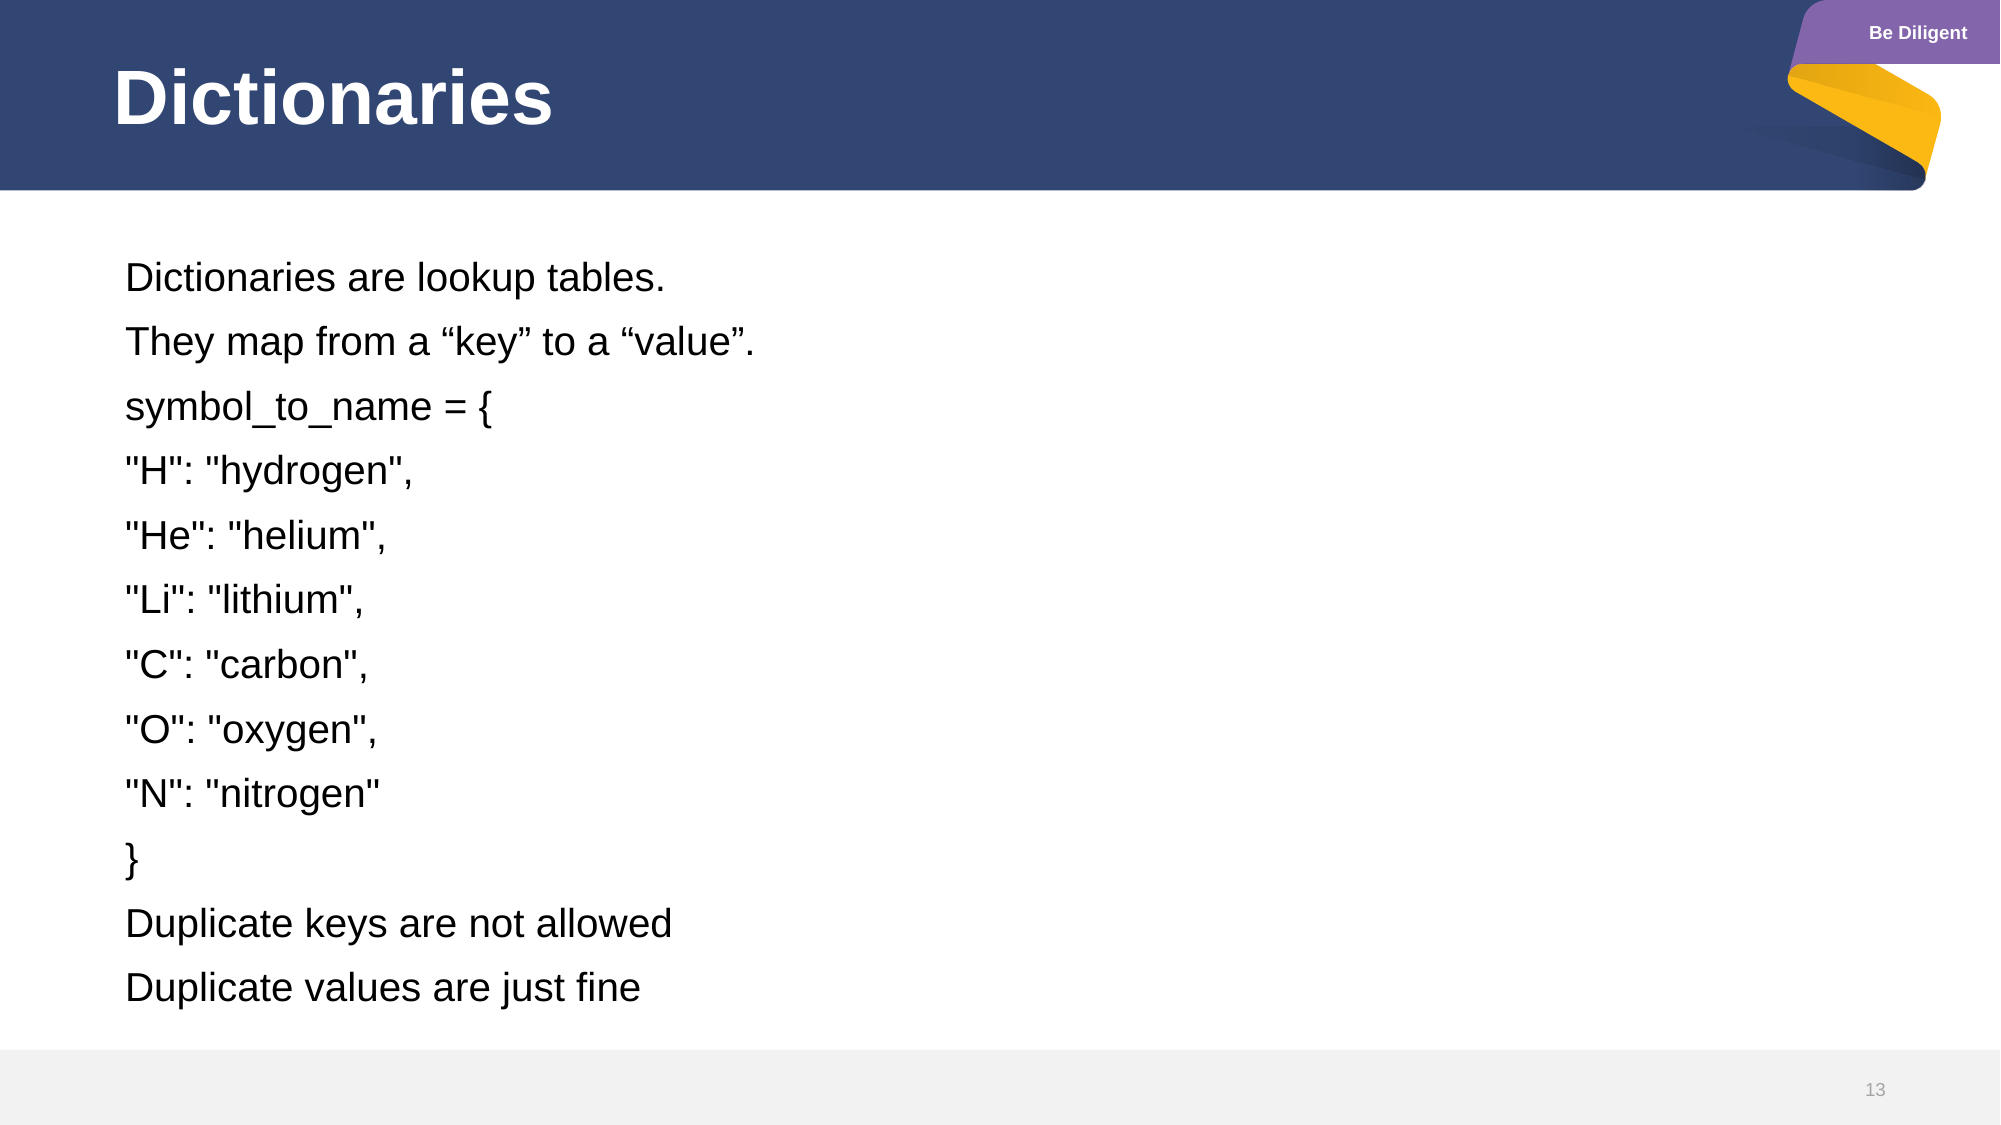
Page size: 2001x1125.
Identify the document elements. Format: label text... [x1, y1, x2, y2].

slide_number 13 [1791, 1069, 1886, 1109]
title Dictionaries [114, 9, 1886, 190]
list Dictionaries are lookup tables. They map from a “key” to a “value”. symbol_to_name = { "H": "hydrogen", "He": "helium", "Li": "lithium", "C": "carbon", "O": "oxygen", "N": "nitrogen" } Duplicate keys are not allowed Duplicate values are just fine [114, 234, 1886, 1014]
